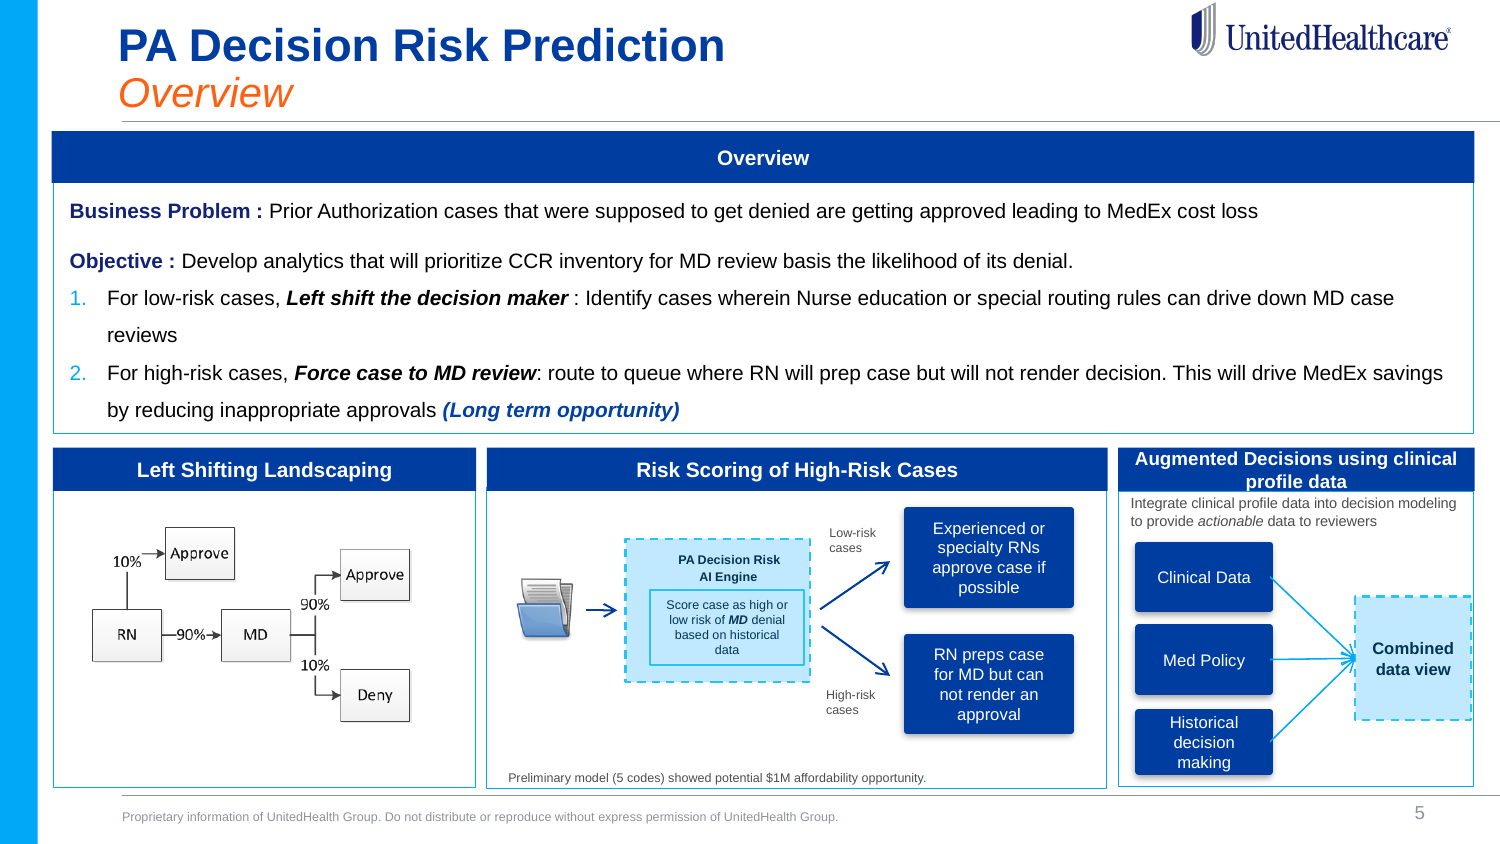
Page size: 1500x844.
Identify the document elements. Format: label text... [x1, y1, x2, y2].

text_box Med Policy [1135, 624, 1264, 695]
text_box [819, 560, 891, 610]
text_box Score case as high or low risk of MD denial based on historical data [648, 588, 806, 667]
text_box Clinical Data [1135, 542, 1273, 612]
text_box [484, 485, 1108, 790]
text_box Combined data view [1360, 594, 1473, 722]
text_box Historical decision making [1135, 709, 1273, 775]
text_box Integrate clinical profile data into decision modeling to provide actionable data to reviewers [1115, 486, 1473, 537]
text_box [51, 493, 477, 790]
text_box RN preps case for MD but can not render an approval [904, 634, 1074, 734]
text_box Overview [50, 129, 1477, 185]
text_box PA Decision Risk AI Engine [623, 537, 812, 684]
text_box PA Decision Risk Prediction Overview [102, 20, 1078, 118]
text_box Risk Scoring of High-Risk Cases [485, 446, 1110, 493]
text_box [1269, 658, 1356, 743]
text_box Low-risk cases [814, 517, 895, 563]
text_box [51, 185, 1475, 436]
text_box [821, 626, 891, 677]
text_box Left Shifting Landscaping [51, 446, 478, 493]
text_box [1116, 489, 1475, 788]
text_box Business Problem : Prior Authorization cases that were supposed to get denied are getting approved leading to MedEx cost loss Objective : Develop analytics that will prioritize CCR inventory for MD review basis the likelihood of its denial. For low-risk cases, Left shift the decision maker : Identify cases wherein Nurse education or special routing rules can drive down MD case reviews For high-risk cases, Force case to MD review: route to queue where RN will prep case but will not render decision. This will drive MedEx savings by reducing inappropriate approvals (Long term opportunity) [63, 189, 1461, 413]
text_box Augmented Decisions using clinical profile data [1116, 446, 1477, 493]
slide_number 5 [1250, 803, 1425, 824]
text_box High-risk cases [811, 679, 903, 725]
picture [516, 575, 575, 649]
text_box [1269, 576, 1356, 656]
text_box Experienced or specialty RNs approve case if possible [904, 507, 1074, 608]
picture [91, 526, 412, 723]
